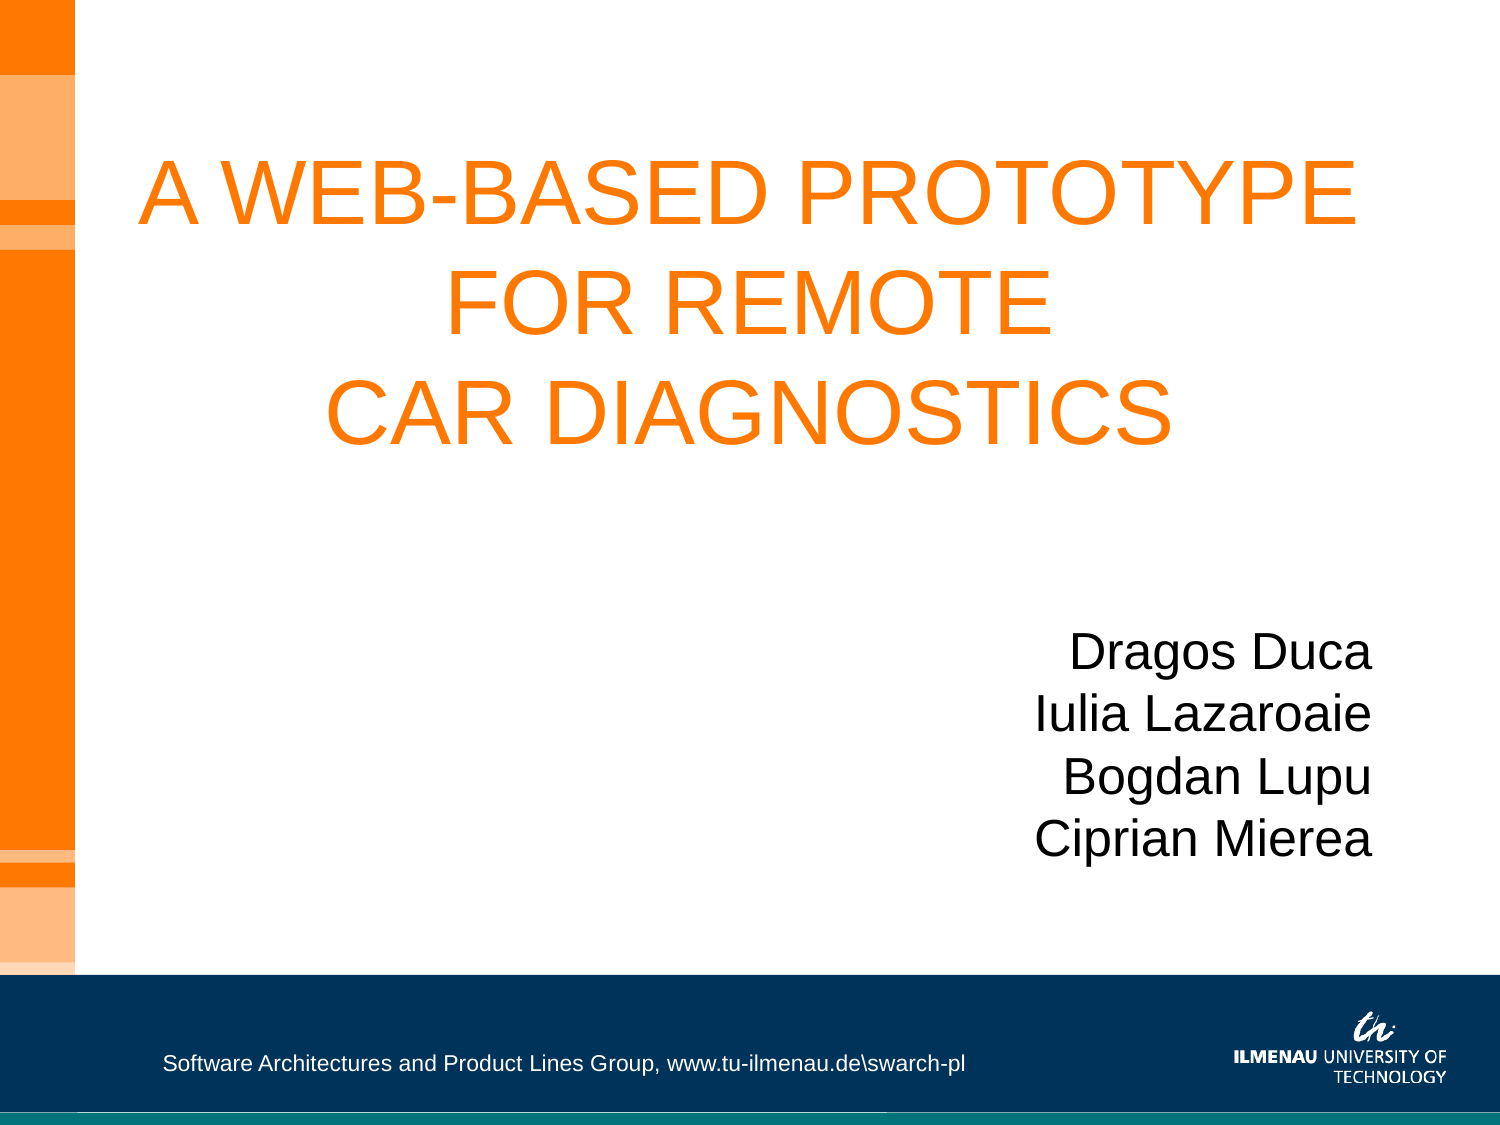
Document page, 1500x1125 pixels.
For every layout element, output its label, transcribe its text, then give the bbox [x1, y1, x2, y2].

picture [1234, 1011, 1447, 1083]
subtitle Dragos Duca Iulia Lazaroaie Bogdan Lupu Ciprian Mierea [337, 609, 1388, 898]
title A WEB-BASED PROTOTYPE FOR REMOTE CAR DIAGNOSTICS [112, 125, 1388, 367]
